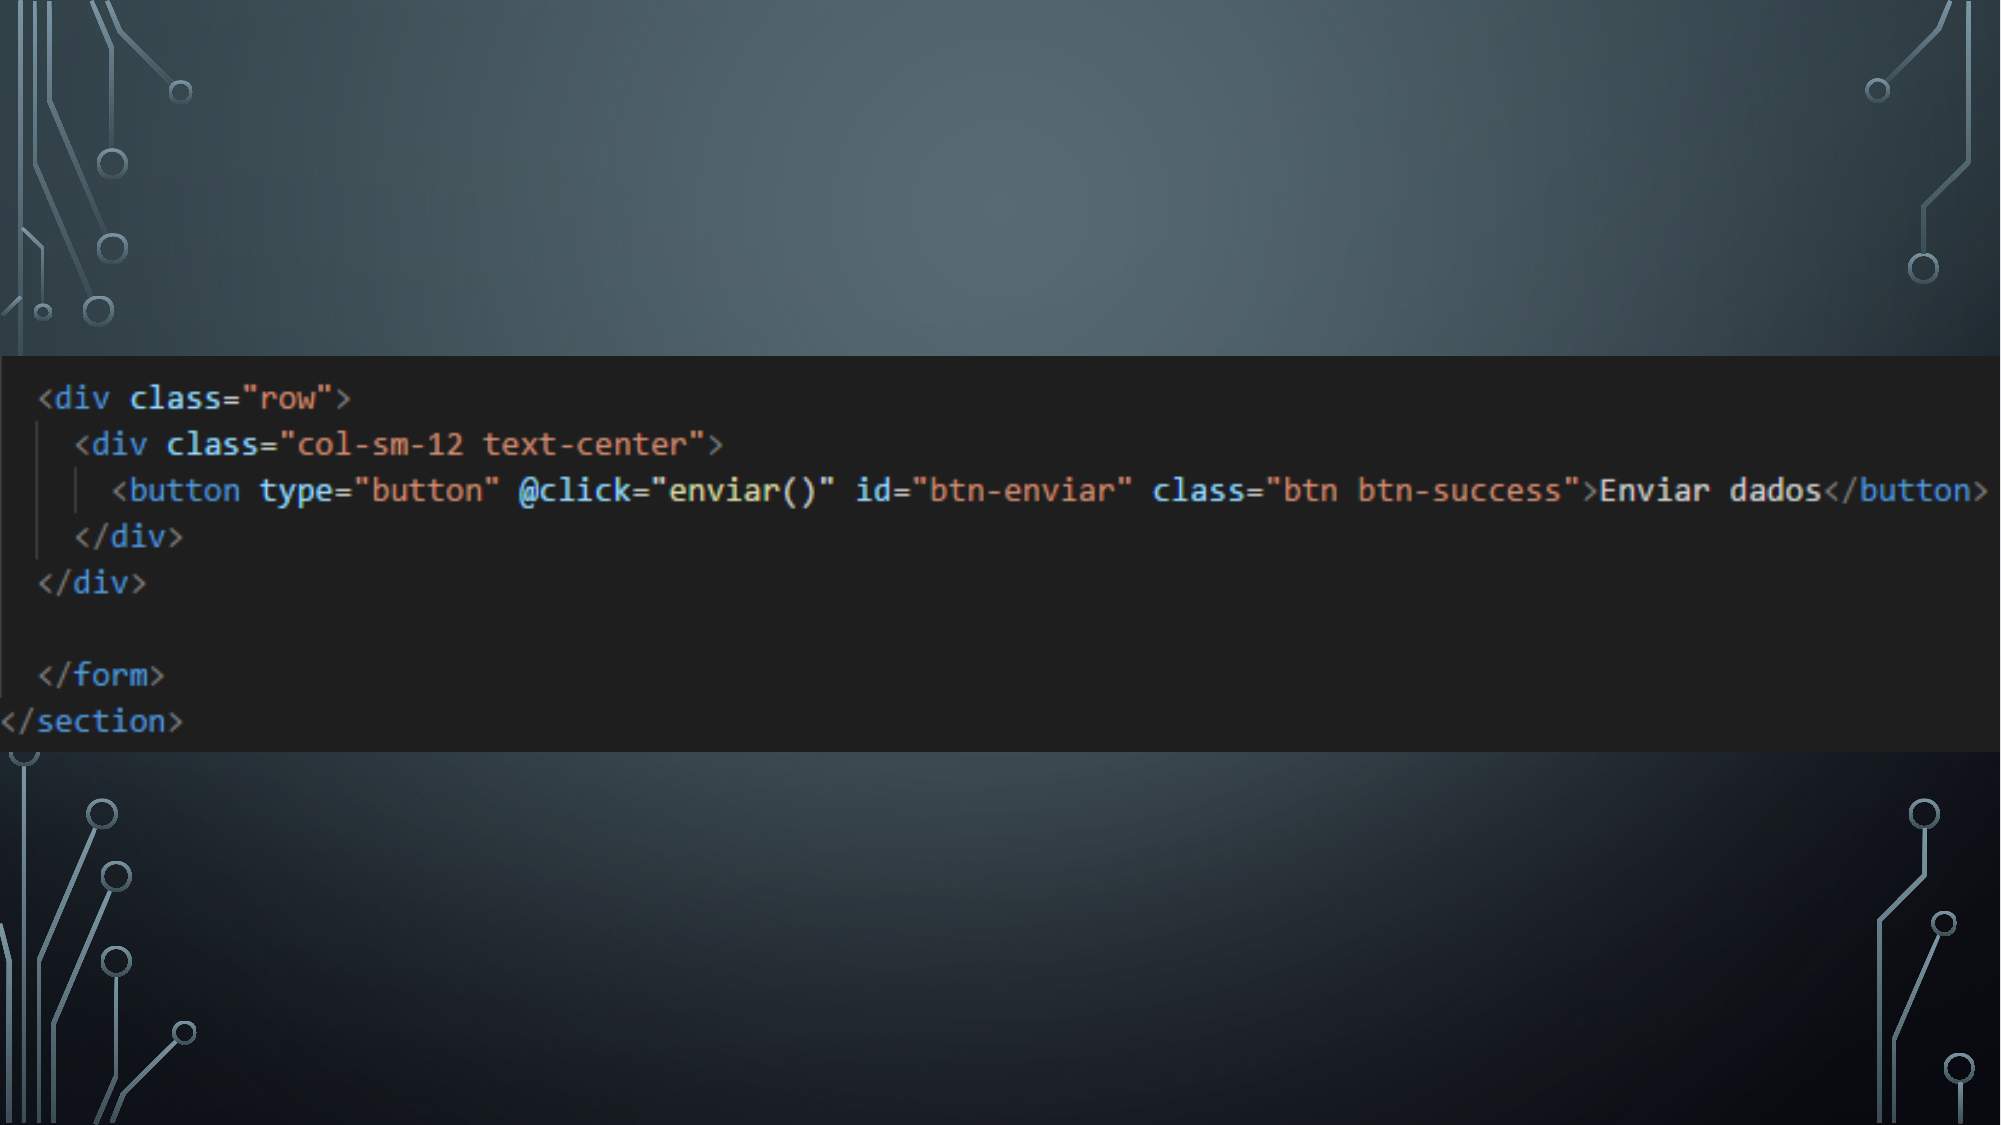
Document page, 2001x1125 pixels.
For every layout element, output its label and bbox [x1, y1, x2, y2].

picture [0, 356, 2000, 752]
